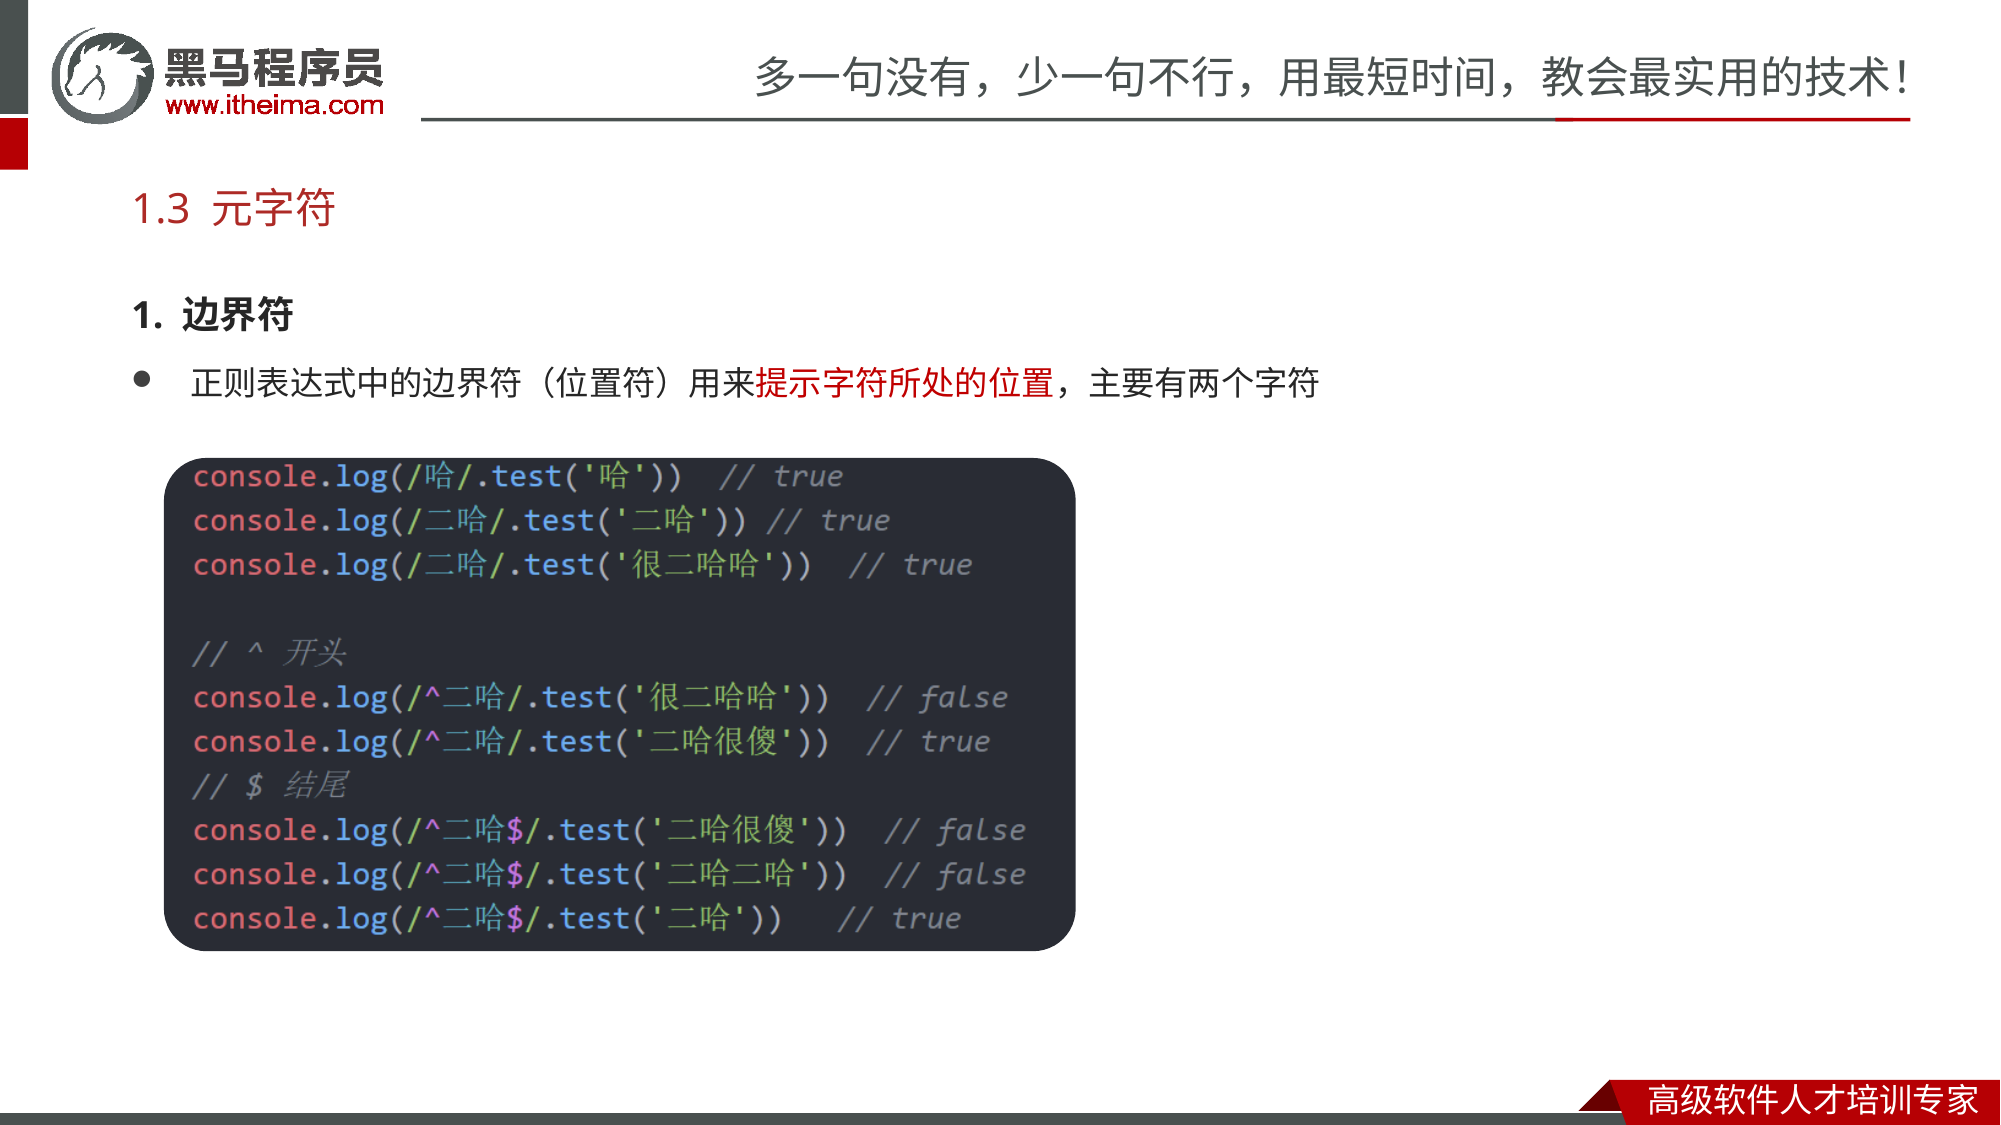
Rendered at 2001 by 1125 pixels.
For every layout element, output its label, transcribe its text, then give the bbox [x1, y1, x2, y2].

list 1. 边界符 正则表达式中的边界符（位置符）用来提示字符所处的位置，主要有两个字符 [116, 261, 1876, 1008]
title 1.3 元字符 [116, 164, 1880, 250]
picture [50, 26, 384, 125]
picture [163, 457, 1076, 952]
